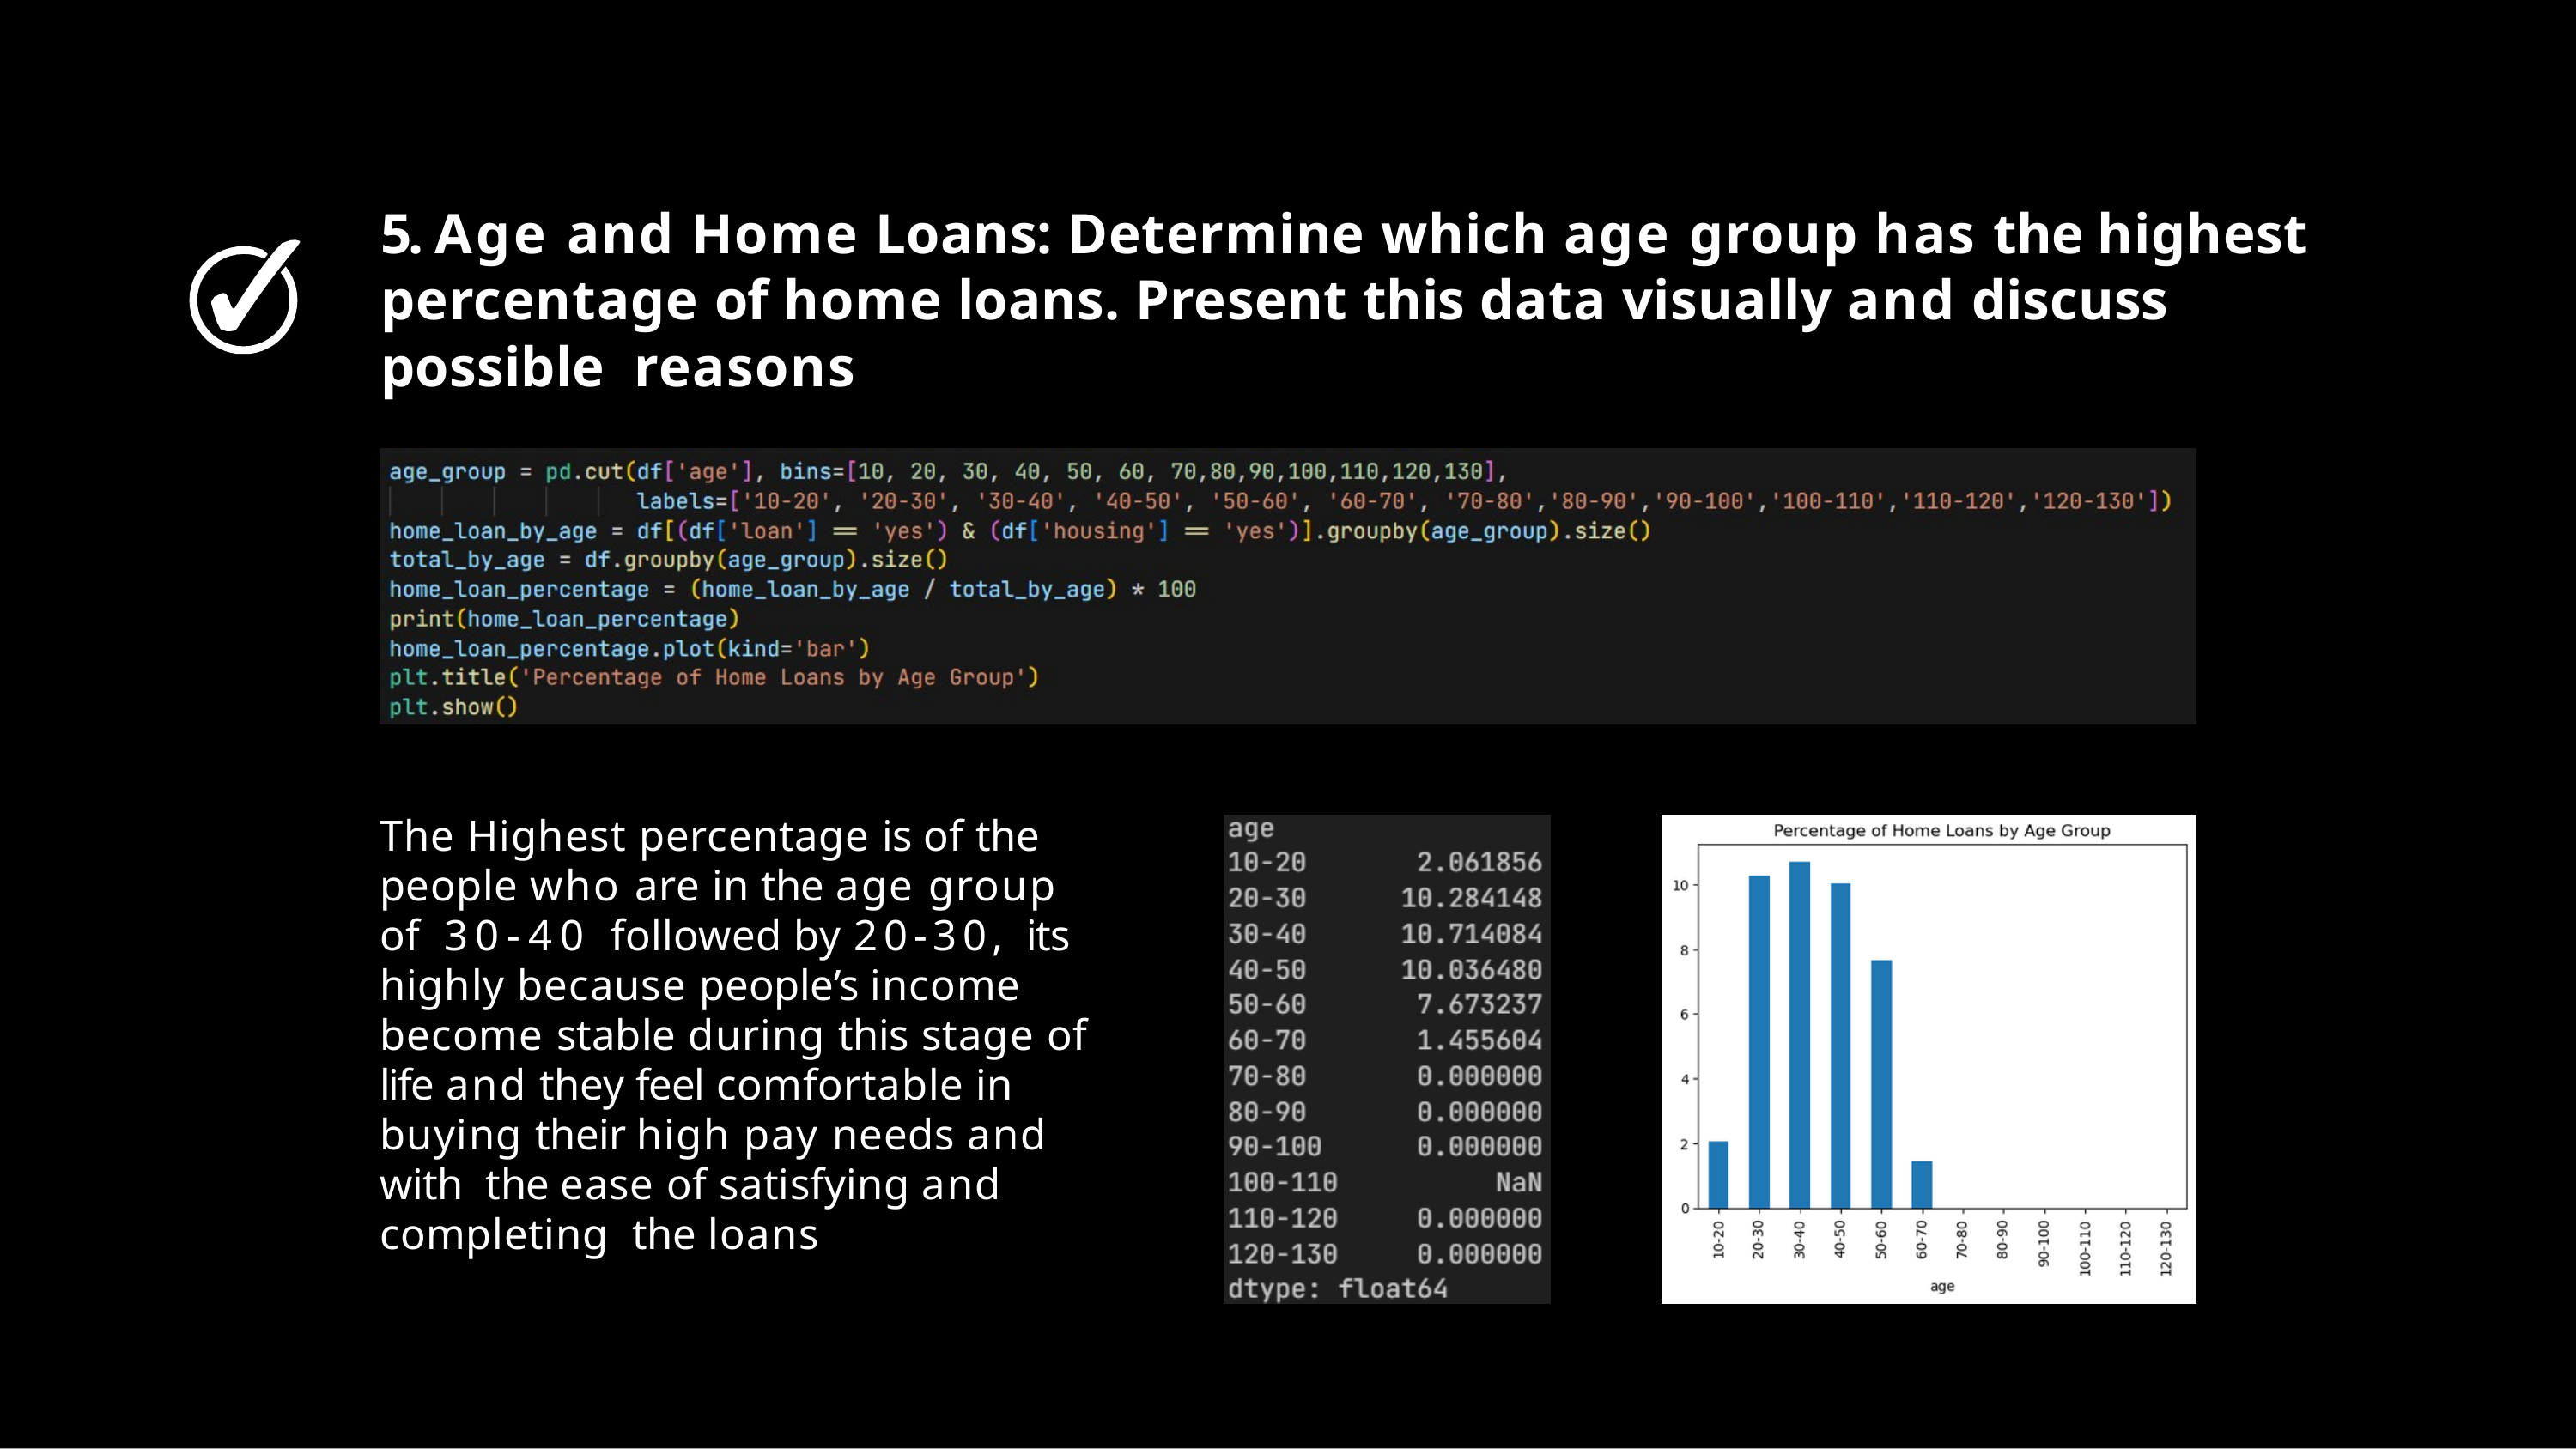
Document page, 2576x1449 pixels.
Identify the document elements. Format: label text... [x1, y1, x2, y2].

title 5. Age and Home Loans: Determine which age group has the highest percentage of home loans. Present this data visually and discuss possible reasons [248, 197, 2328, 440]
text_box [189, 246, 248, 355]
picture [1662, 815, 2196, 1304]
picture [1224, 815, 1551, 1304]
picture [379, 447, 2197, 725]
text_box The Highest percentage is of the people who are in the age group of 30-40 followed by 20-30, its highly because people’s income become stable during this stage of life and they feel comfortable in buying their high pay needs and with the ease of satisfying and completing the loans [378, 805, 1110, 1258]
